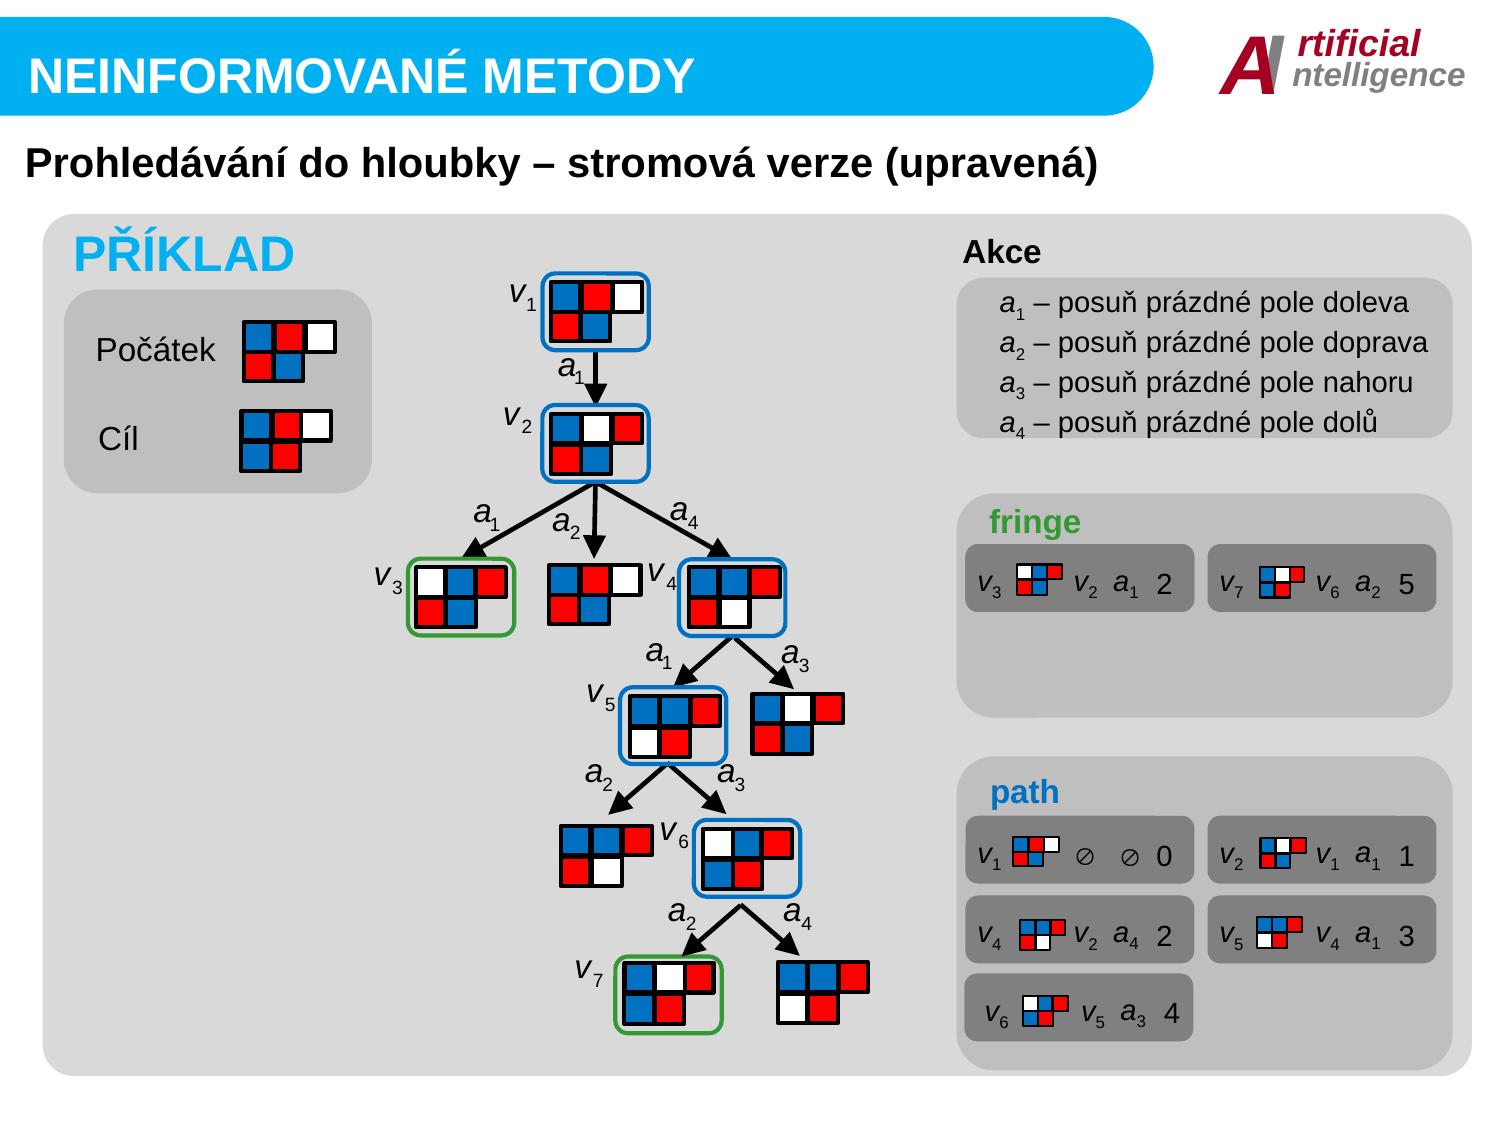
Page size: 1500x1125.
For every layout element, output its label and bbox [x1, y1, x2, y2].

text_box [1219, 10, 1483, 113]
text_box [42, 213, 1495, 1077]
text_box [10, 128, 1152, 193]
text_box [0, 19, 1152, 114]
